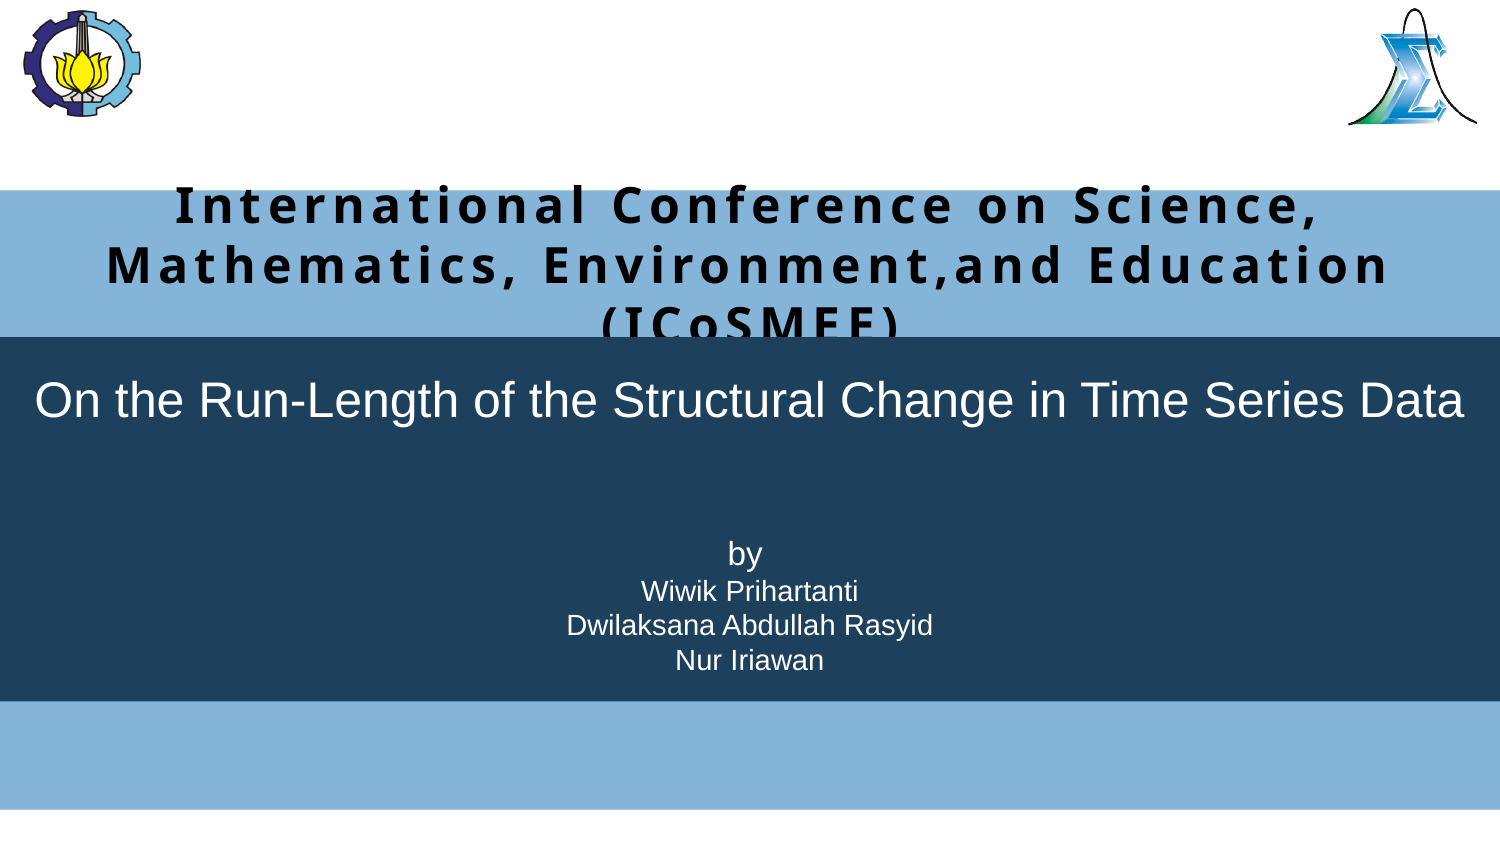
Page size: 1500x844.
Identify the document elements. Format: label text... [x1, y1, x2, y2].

picture [23, 10, 141, 118]
text_box On the Run-Length of the Structural Change in Time Series Data by Wiwik Prihartanti Dwilaksana Abdullah Rasyid Nur Iriawan [0, 335, 1500, 699]
picture [1348, 7, 1477, 127]
text_box [0, 699, 1500, 812]
text_box International Conference on Science, Mathematics, Environment,and Education (ICoSMEE) [0, 188, 1500, 335]
